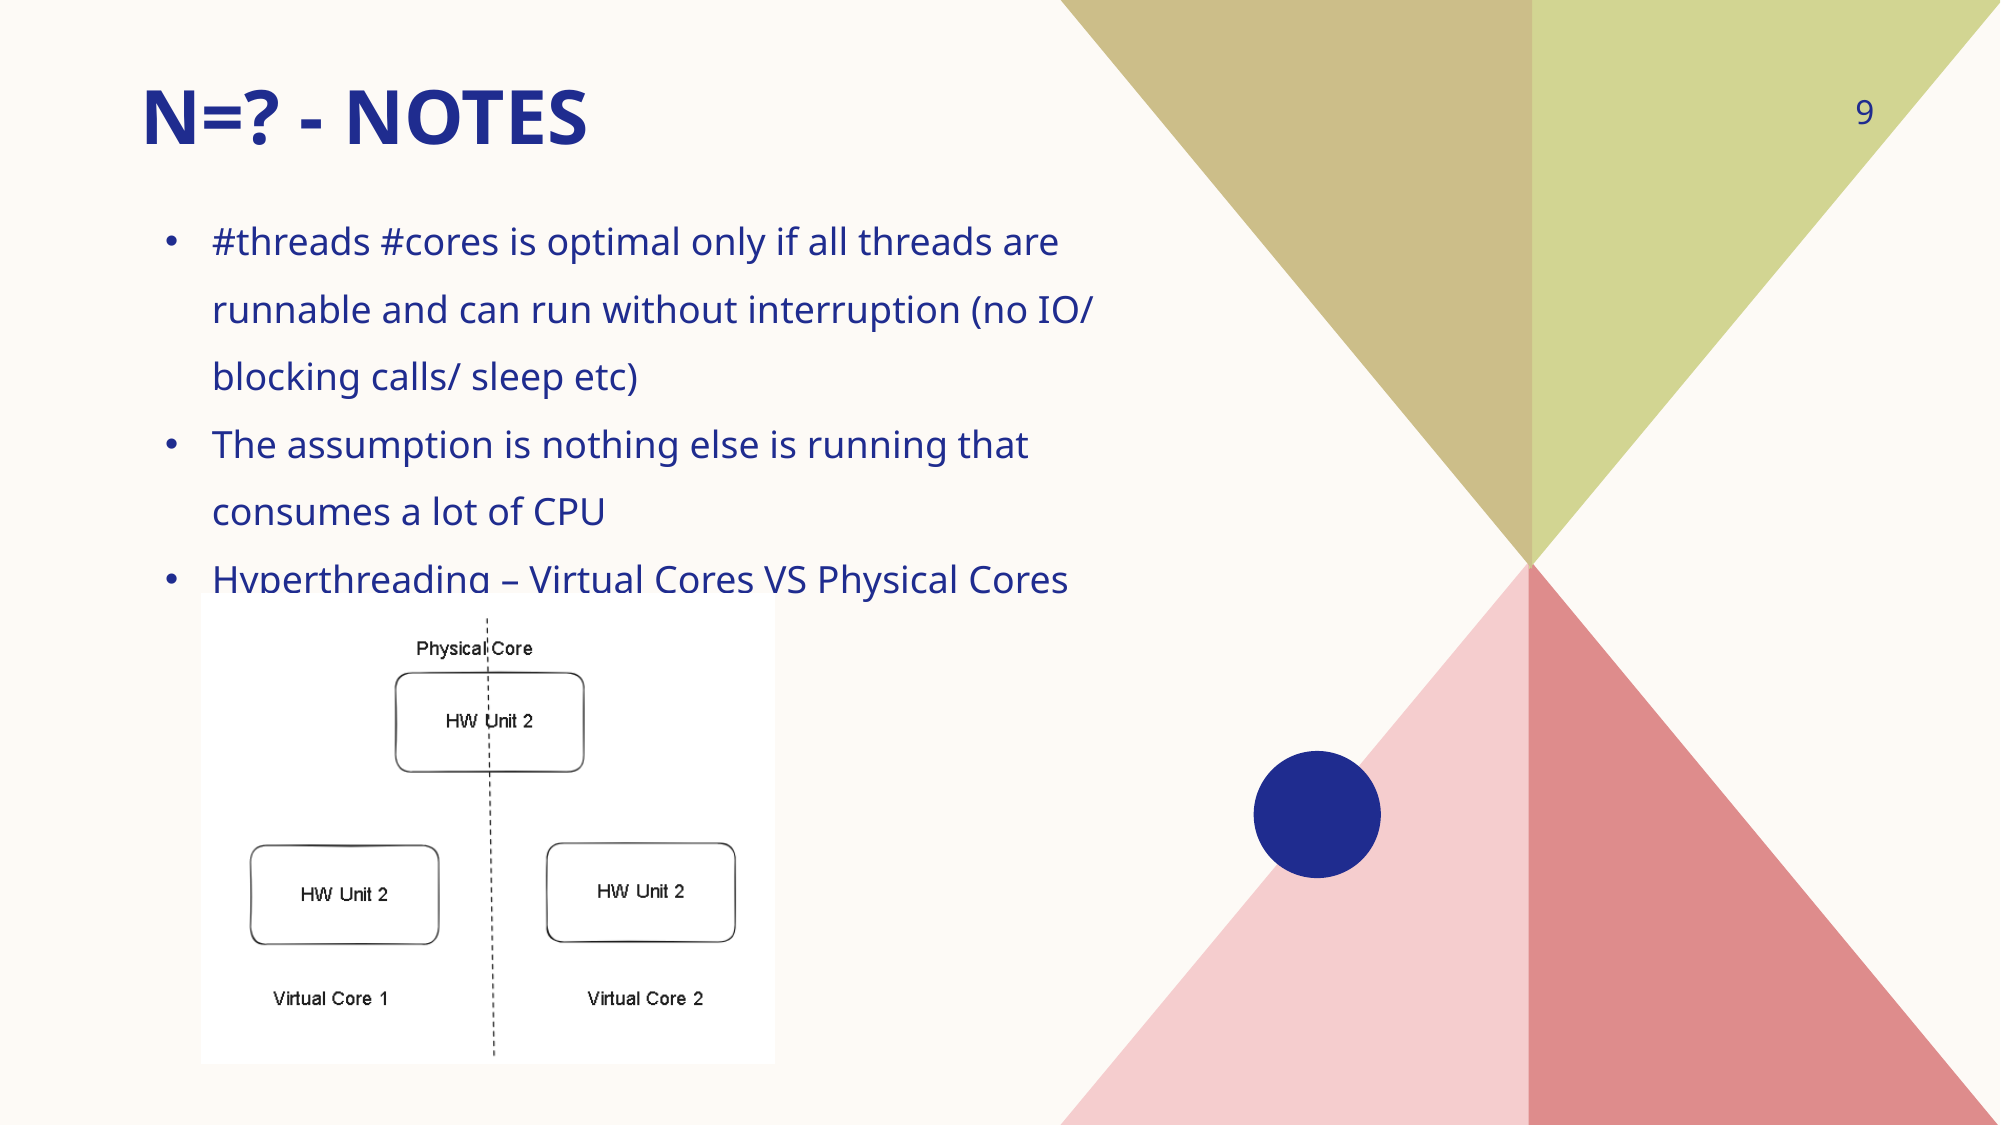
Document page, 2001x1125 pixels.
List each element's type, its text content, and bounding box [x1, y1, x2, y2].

slide_number 9 [1699, 75, 1875, 153]
picture [201, 593, 775, 1064]
list #threads #cores is optimal only if all threads are runnable and can run without interruption (no IO/ blocking calls/ sleep etc) The assumption is nothing else is running that consumes a lot of CPU Hyperthreading – Virtual Cores VS Physical Cores [150, 195, 1230, 992]
title N=? - Notes [125, 67, 1206, 160]
